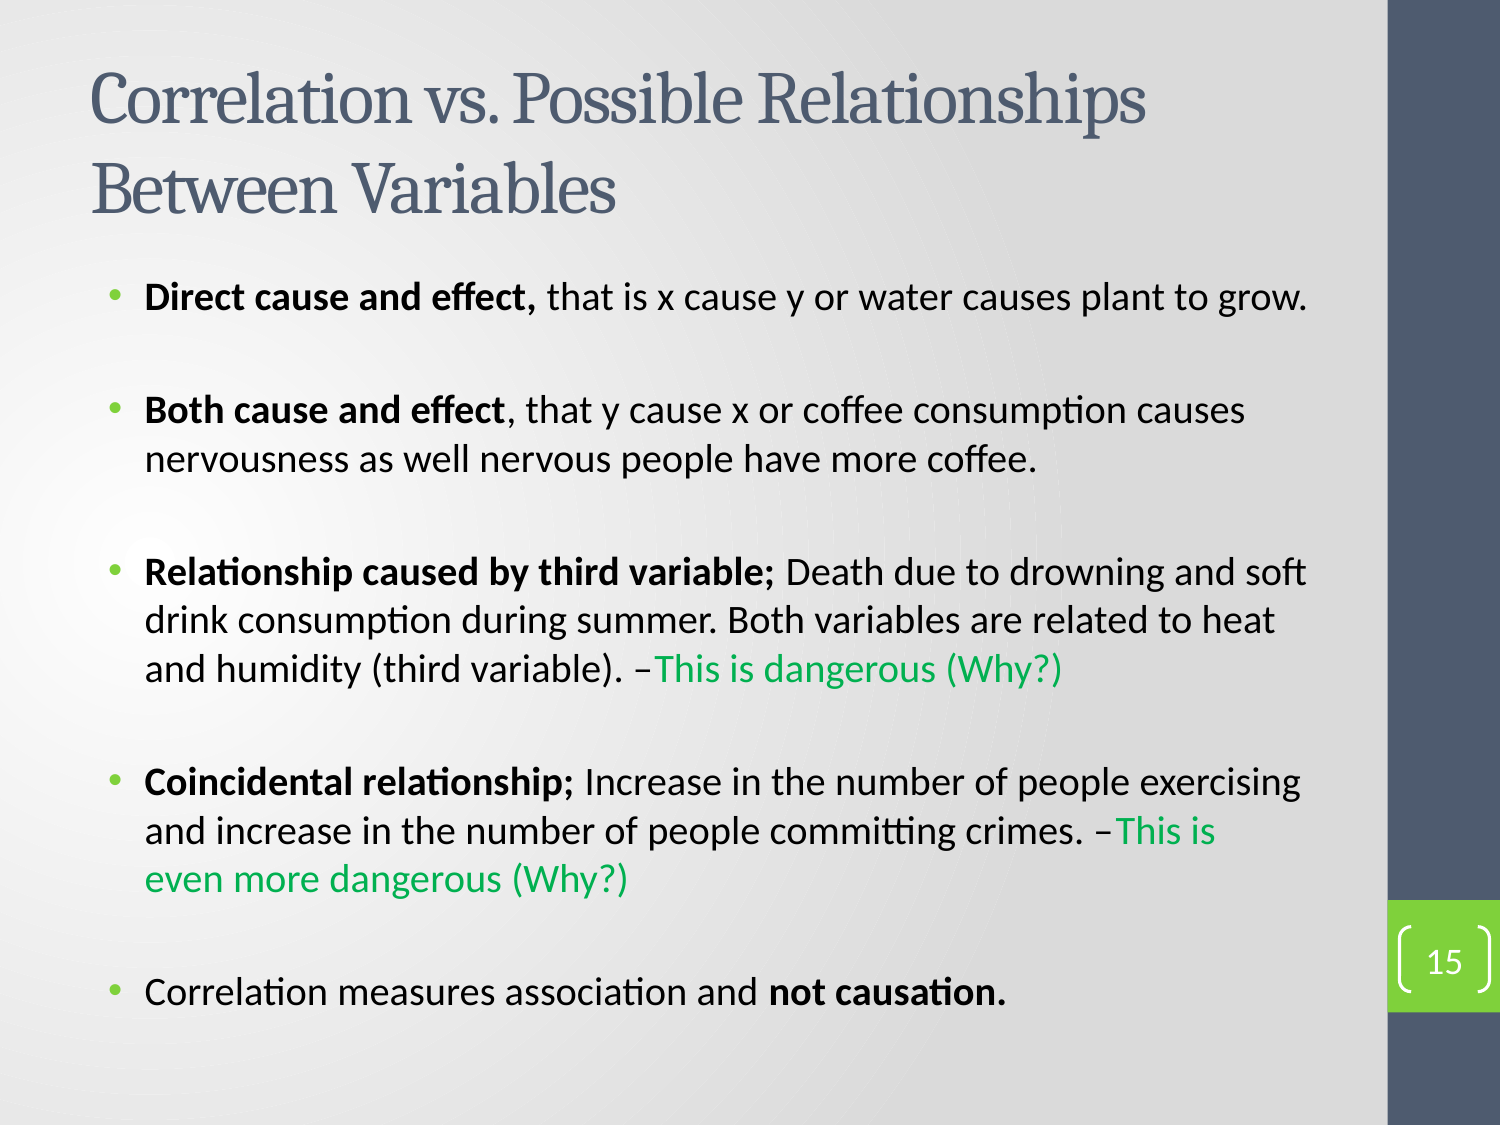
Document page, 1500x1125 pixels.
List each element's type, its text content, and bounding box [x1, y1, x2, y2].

title Correlation vs. Possible Relationships Between Variables [75, 45, 1325, 233]
slide_number 15 [1397, 925, 1492, 994]
list Direct cause and effect, that is x cause y or water causes plant to grow. Both cause and effect, that y cause x or coffee consumption causes nervousness as well nervous people have more coffee. Relationship caused by third variable; Death due to drowning and soft drink consumption during summer. Both variables are related to heat and humidity (third variable). –This is dangerous (Why?) Coincidental relationship; Increase in the number of people exercising and increase in the number of people committing crimes. –This is even more dangerous (Why?) Correlation measures association and not causation. [75, 262, 1325, 1050]
